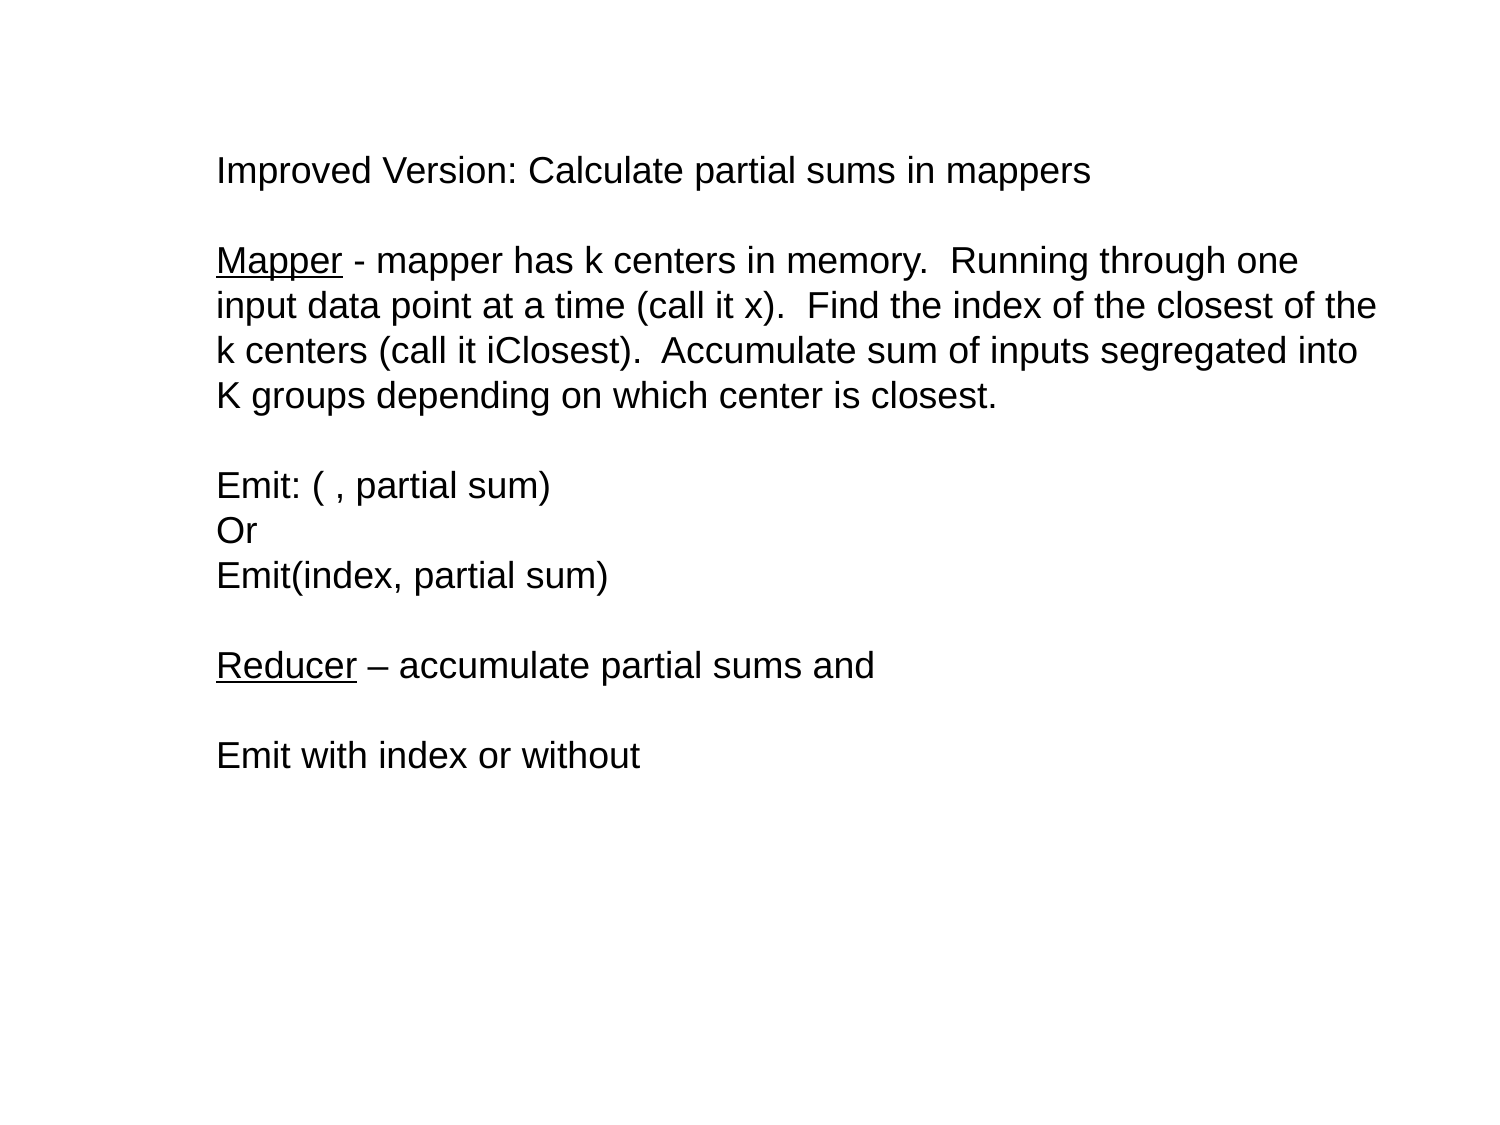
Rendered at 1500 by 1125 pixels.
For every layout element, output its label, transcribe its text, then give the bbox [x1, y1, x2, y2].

text_box Improved Version: Calculate partial sums in mappers Mapper - mapper has k centers in memory. Running through one input data point at a time (call it x). Find the index of the closest of the k centers (call it iClosest). Accumulate sum of inputs segregated into K groups depending on which center is closest. Emit: ( , partial sum) Or Emit(index, partial sum) Reducer – accumulate partial sums and Emit with index or without [202, 136, 1388, 963]
